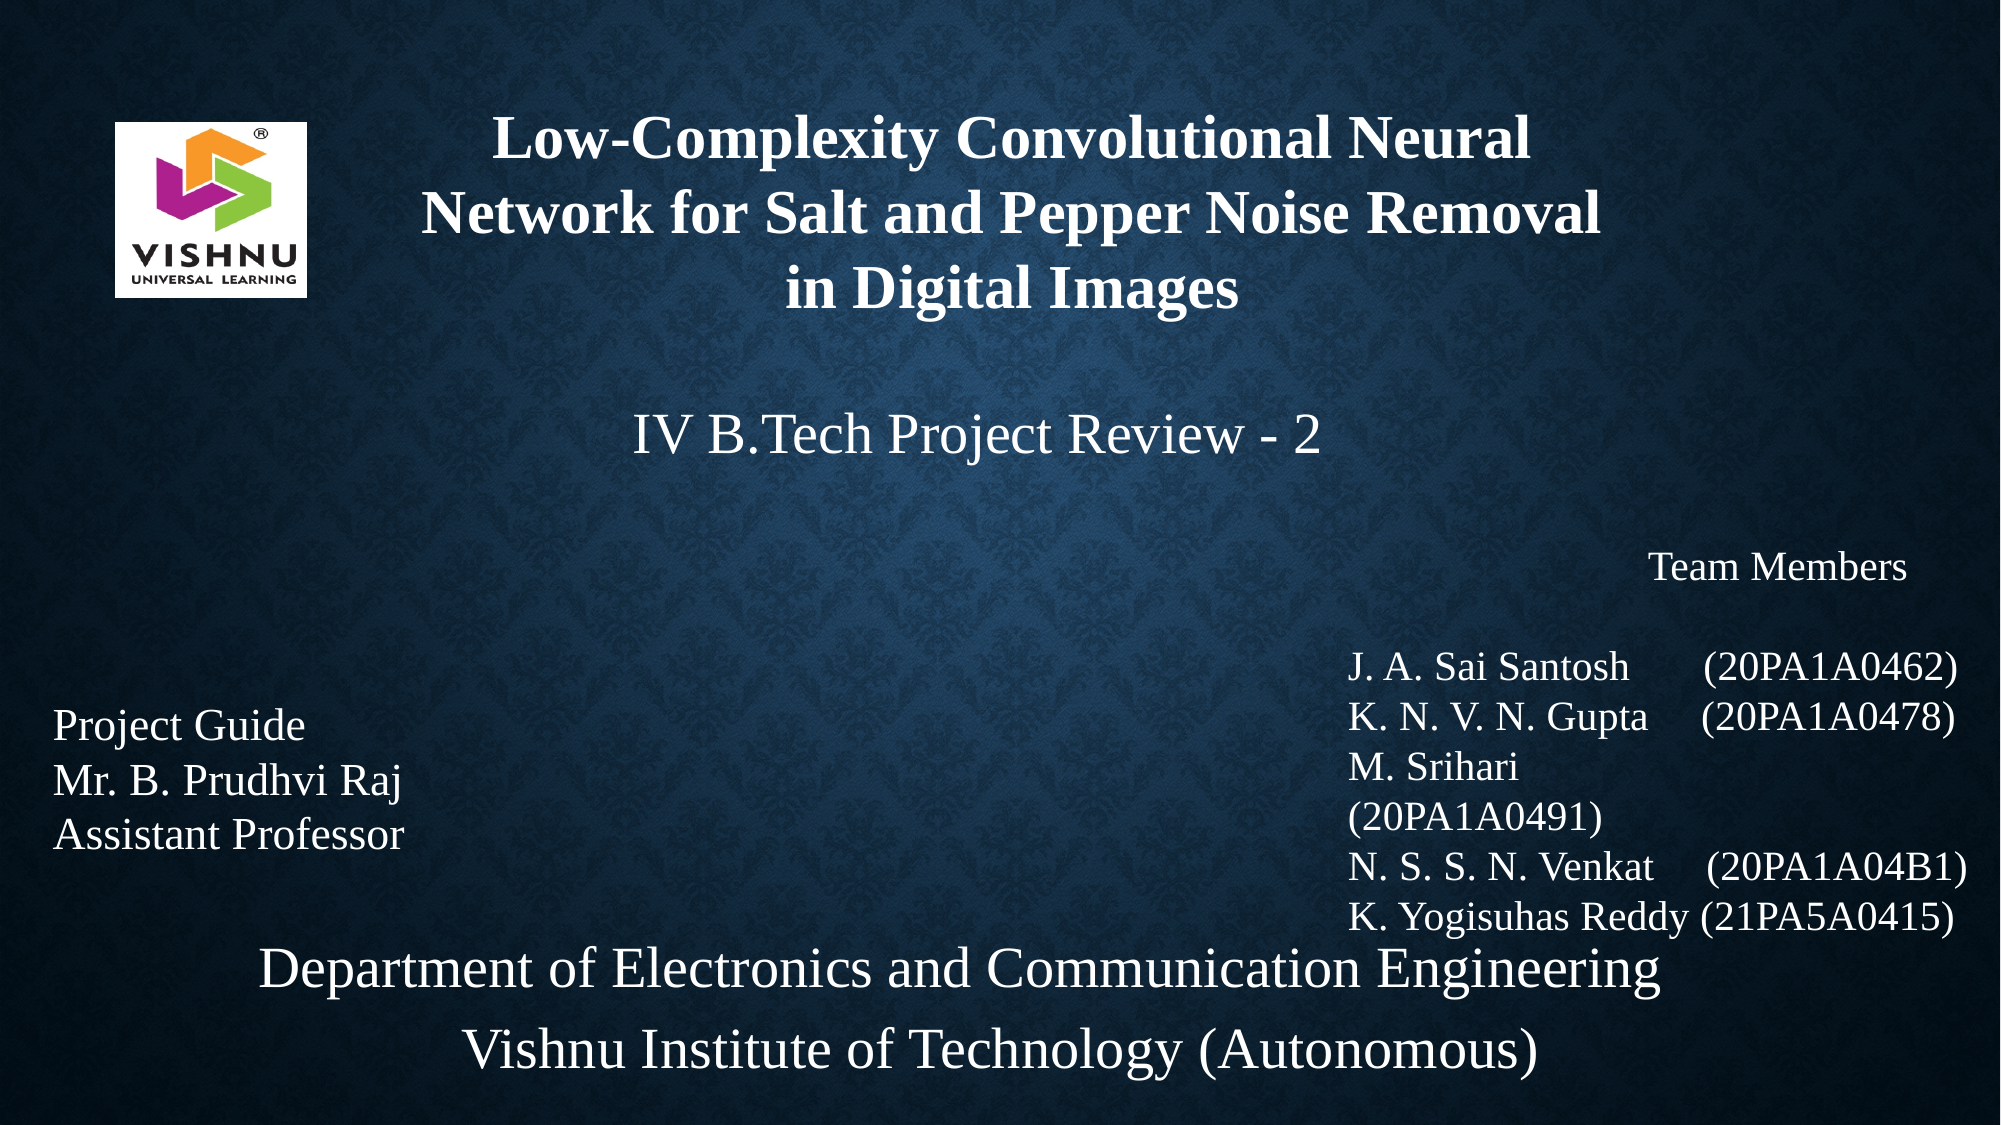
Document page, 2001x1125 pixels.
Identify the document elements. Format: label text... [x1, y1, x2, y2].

text_box Vishnu Institute of Technology (Autonomous) [169, 1002, 1831, 1088]
picture [115, 121, 308, 298]
text_box Project Guide Mr. B. Prudhvi Raj Assistant Professor [37, 686, 534, 922]
text_box Low-Complexity Convolutional Neural Network for Salt and Pepper Noise Removal in Digital Images [390, 88, 1636, 329]
text_box IV B.Tech Project Review - 2 [618, 388, 1354, 473]
text_box Team Members J. A. Sai Santosh (20PA1A0462) K. N. V. N. Gupta (20PA1A0478) M. Srihari (20PA1A0491) N. S. S. N. Venkat (20PA1A04B1) K. Yogisuhas Reddy (21PA5A0415) [1333, 531, 2000, 947]
text_box Department of Electronics and Communication Engineering [244, 922, 1699, 1002]
